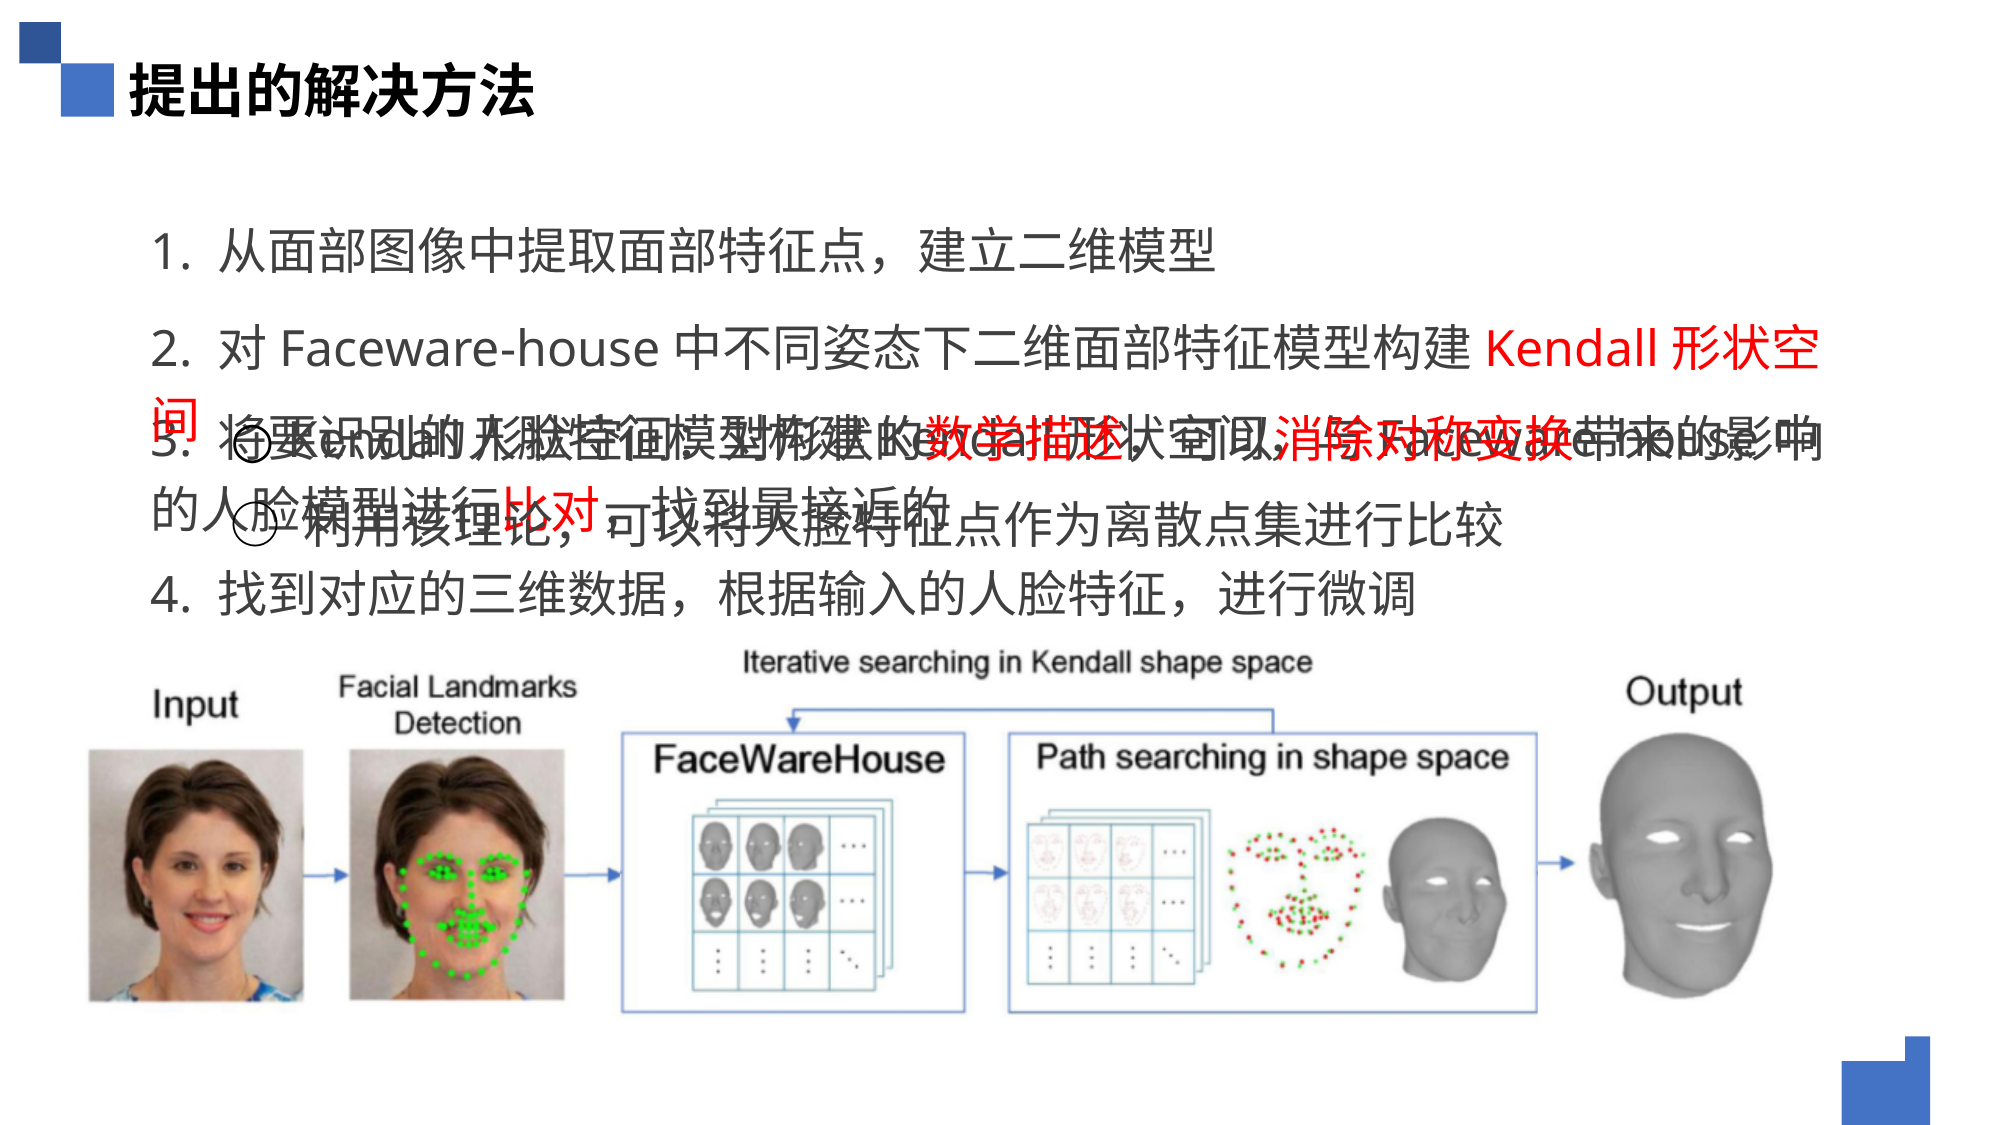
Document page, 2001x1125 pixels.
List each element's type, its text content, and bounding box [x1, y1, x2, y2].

text_box 4. 找到对应的三维数据，根据输入的人脸特征，进行微调 [136, 542, 1864, 630]
text_box 提出的解决方法 [113, 47, 1886, 132]
picture [51, 645, 1905, 1061]
text_box ○ Kendall形状空间：对形状的数学描述，可以消除对称变换带来的影响 [215, 388, 1944, 473]
text_box 1. 从面部图像中提取面部特征点，建立二维模型 [136, 200, 1864, 287]
text_box 2. 对Faceware-house中不同姿态下二维面部特征模型构建Kendall形状空间 [136, 297, 1864, 457]
text_box 3. 将要识别的人脸特征模型构建Kendall形状空间，与Faceware-house中的人脸模型进行比对，找到最接近的 [136, 457, 215, 542]
text_box ○ 利用该理论，可以将人脸特征点作为离散点集进行比较 [215, 473, 1944, 561]
